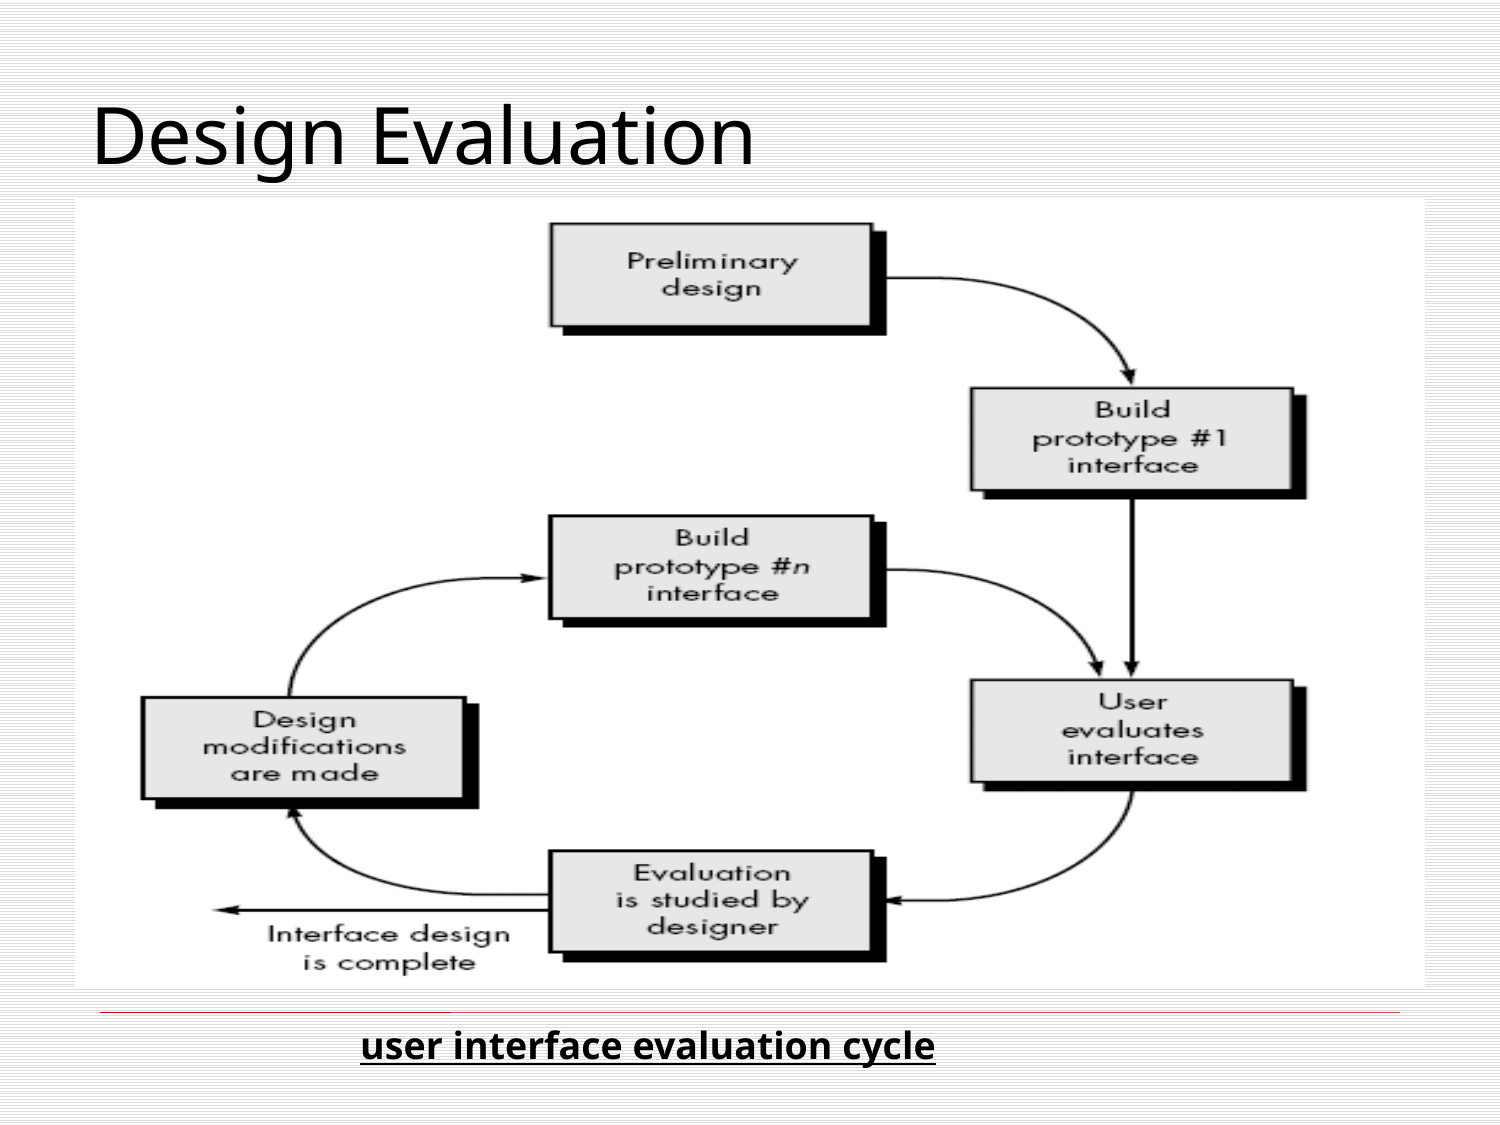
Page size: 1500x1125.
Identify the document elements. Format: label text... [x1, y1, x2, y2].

text_box user interface evaluation cycle [345, 1014, 952, 1075]
title Design Evaluation [74, 37, 1426, 188]
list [74, 199, 1426, 988]
